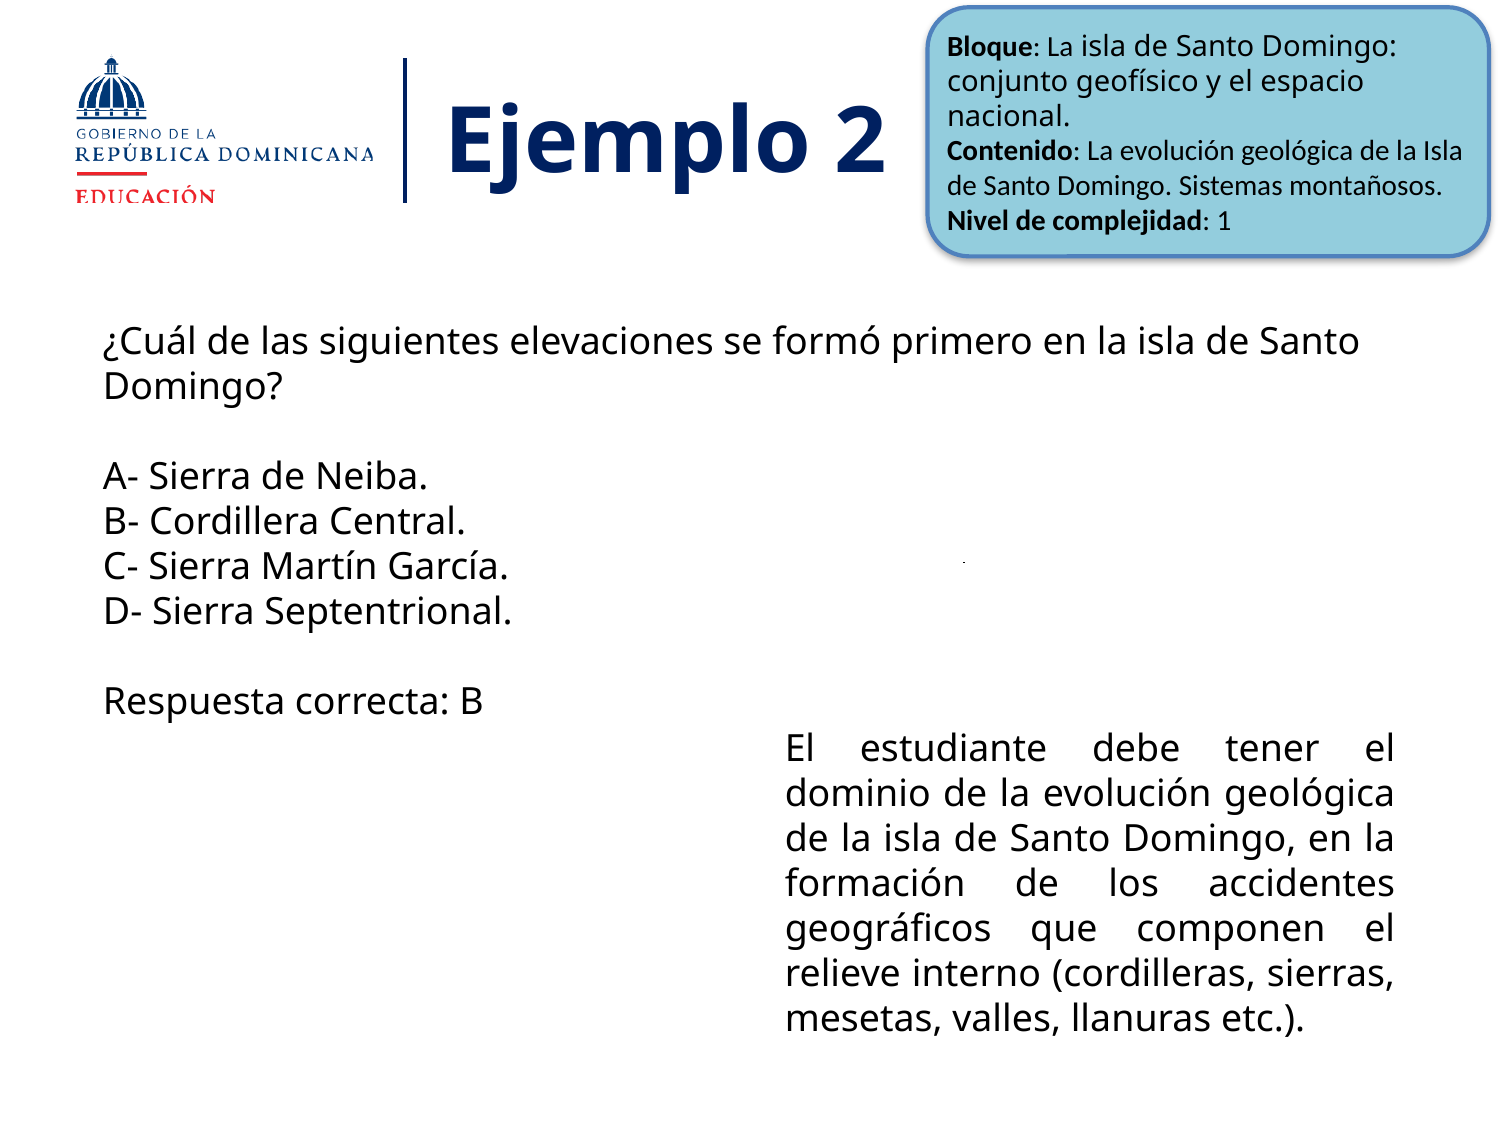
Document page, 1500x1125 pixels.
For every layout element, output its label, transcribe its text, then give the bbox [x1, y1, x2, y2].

text_box Bloque: La isla de Santo Domingo: conjunto geofísico y el espacio nacional. Contenido: La evolución geológica de la Isla de Santo Domingo. Sistemas montañosos. Nivel de complejidad: 1 [927, 7, 1490, 257]
title Ejemplo 2 [436, 63, 922, 209]
text_box El estudiante debe tener el dominio de la evolución geológica de la isla de Santo Domingo, en la formación de los accidentes geográficos que componen el relieve interno (cordilleras, sierras, mesetas, valles, llanuras etc.). [770, 716, 1411, 1047]
text_box ¿Cuál de las siguientes elevaciones se formó primero en la isla de Santo Domingo? A- Sierra de Neiba. B- Cordillera Central. C- Sierra Martín García. D- Sierra Septentrional. Respuesta correcta: B [88, 309, 1381, 730]
